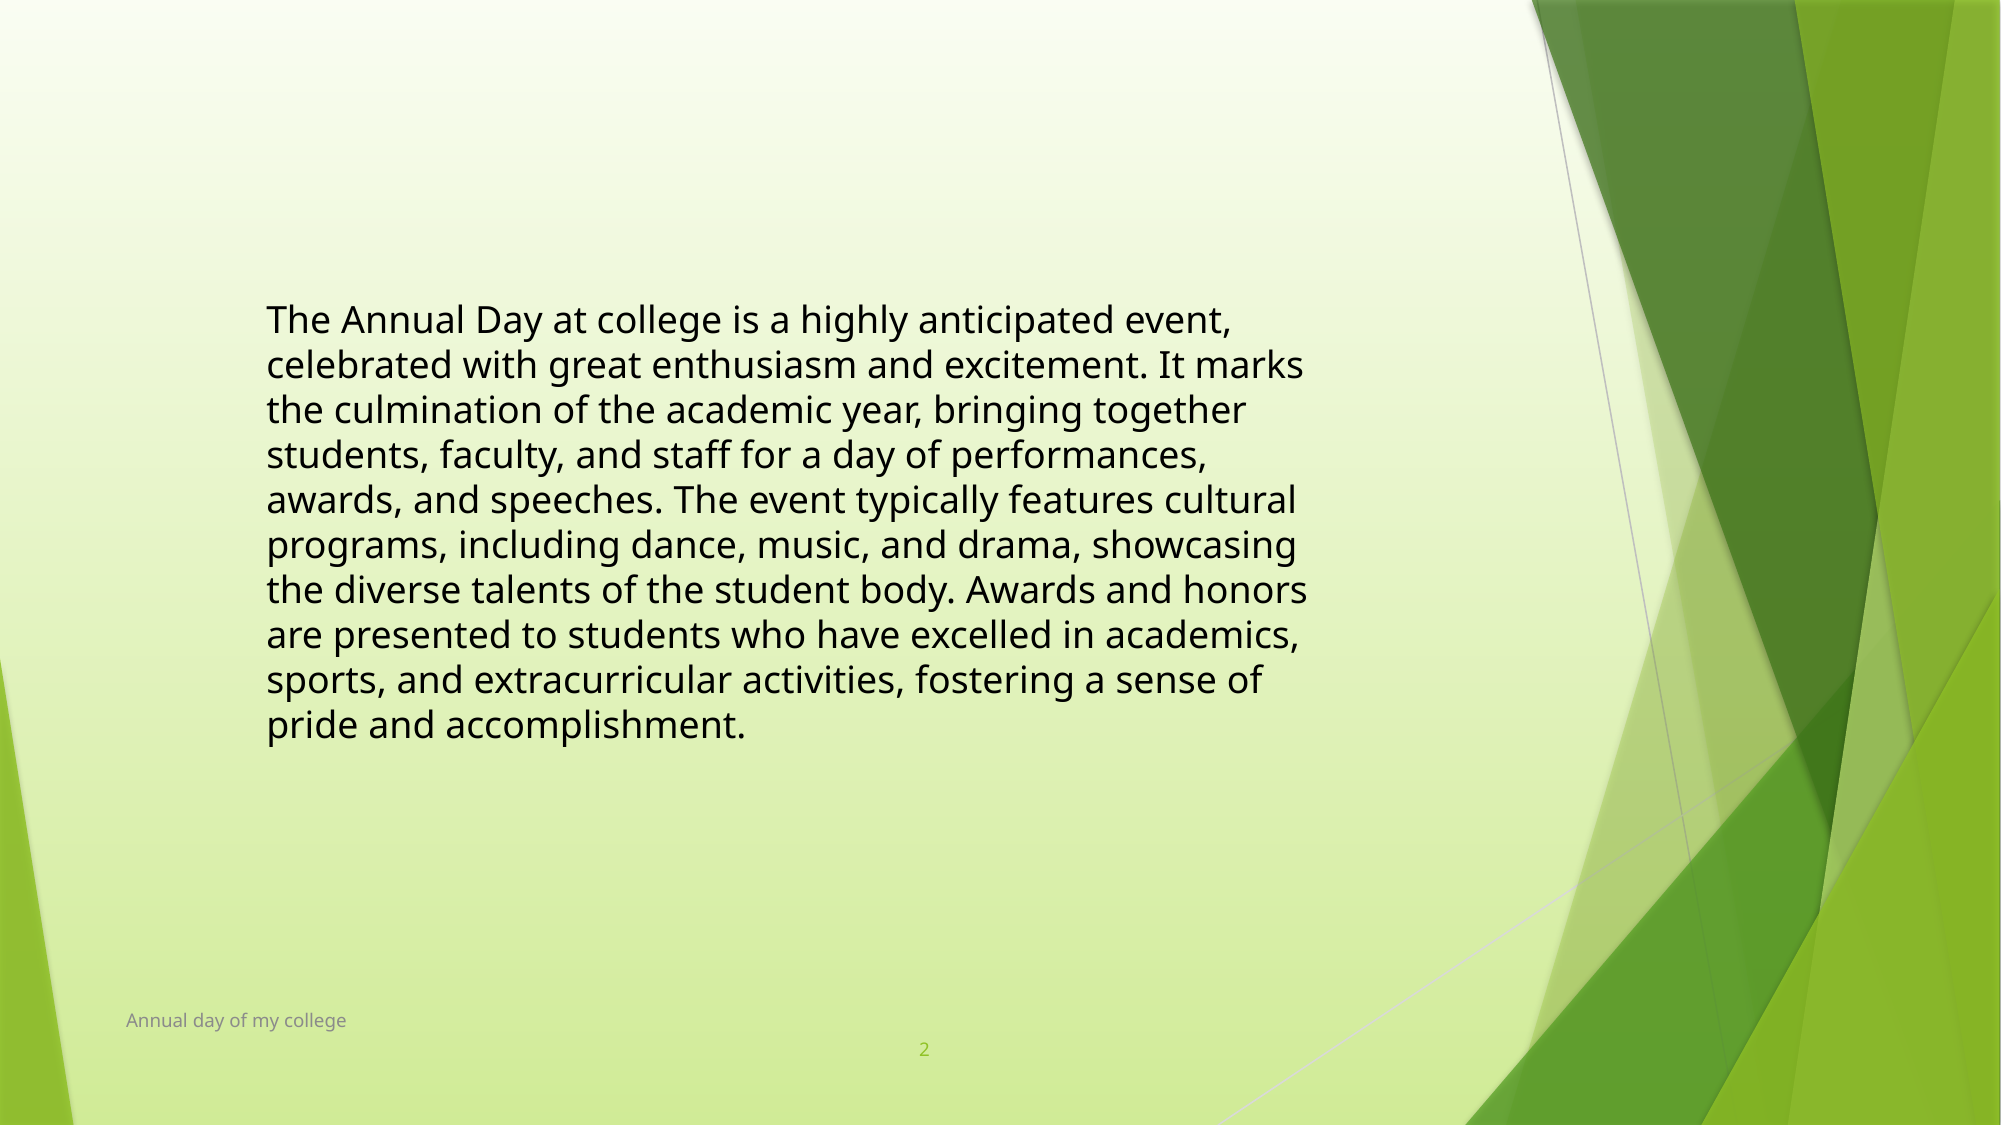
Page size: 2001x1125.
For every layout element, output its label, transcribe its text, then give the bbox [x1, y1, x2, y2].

slide_number 2 [832, 1021, 945, 1081]
footer Annual day of my college [111, 991, 1145, 1051]
text_box The Annual Day at college is a highly anticipated event, celebrated with great enthusiasm and excitement. It marks the culmination of the academic year, bringing together students, faculty, and staff for a day of performances, awards, and speeches. The event typically features cultural programs, including dance, music, and drama, showcasing the diverse talents of the student body. Awards and honors are presented to students who have excelled in academics, sports, and extracurricular activities, fostering a sense of pride and accomplishment. [251, 288, 1359, 753]
